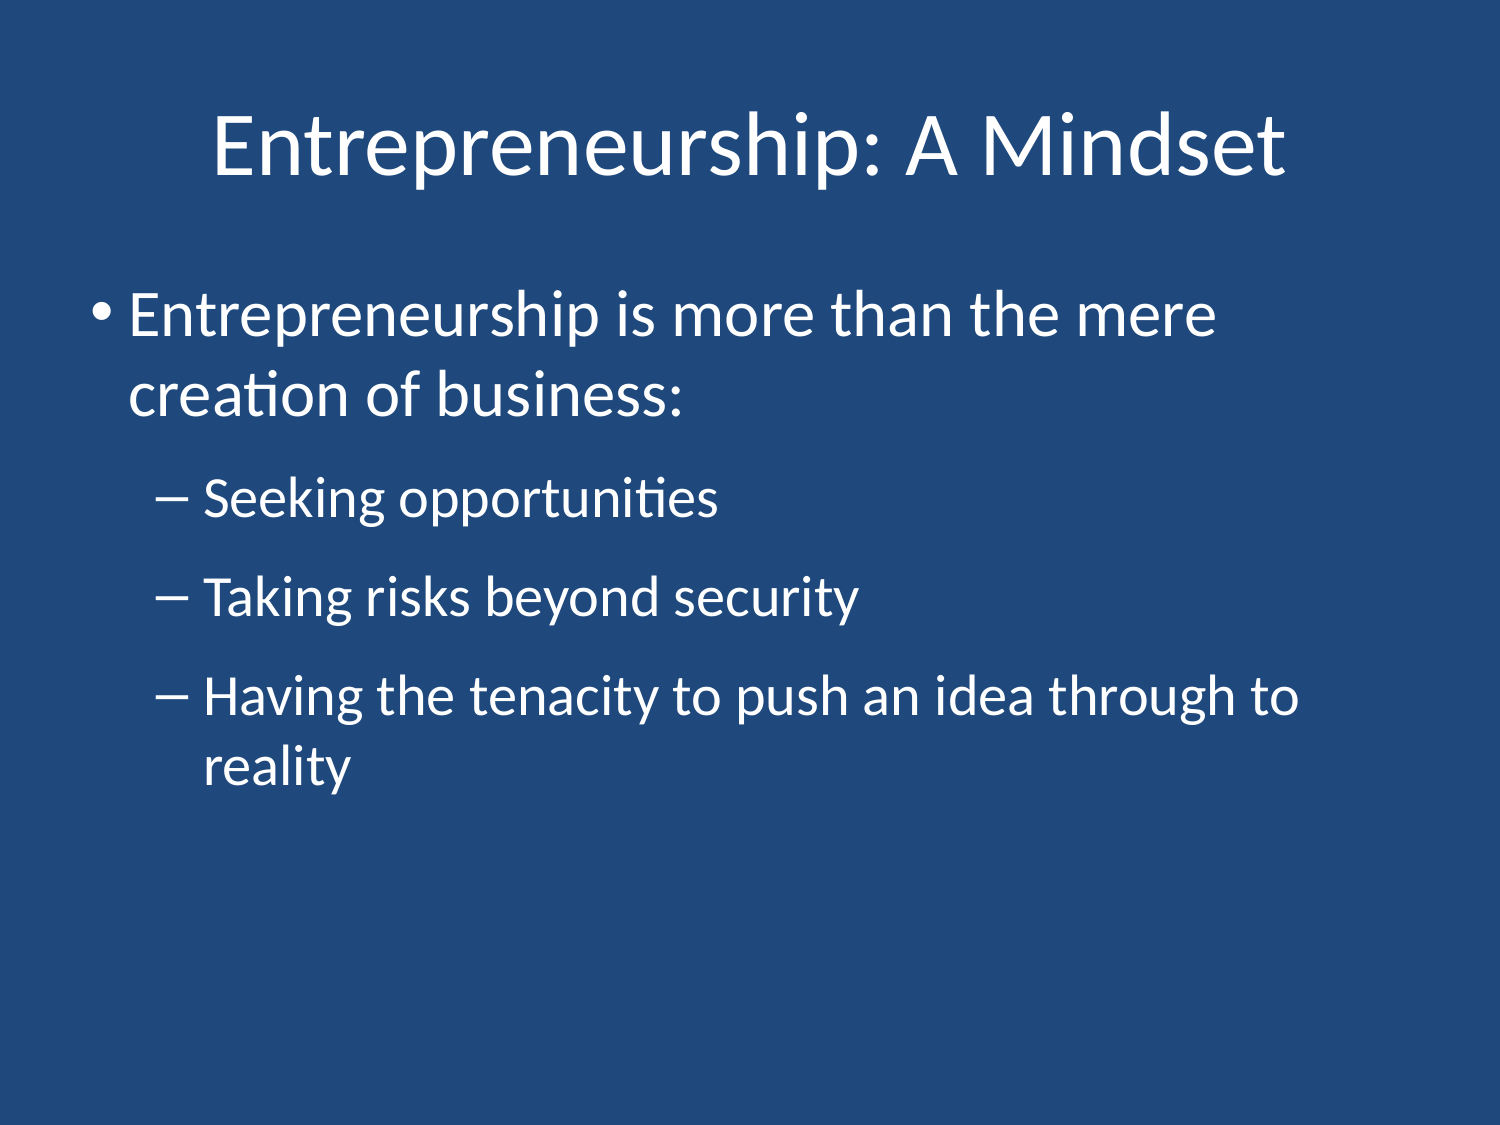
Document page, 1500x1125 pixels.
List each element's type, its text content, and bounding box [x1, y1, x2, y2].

title Entrepreneurship: A Mindset [75, 45, 1425, 233]
list Entrepreneurship is more than the mere creation of business: Seeking opportunities Taking risks beyond security Having the tenacity to push an idea through to reality [75, 262, 1425, 1005]
